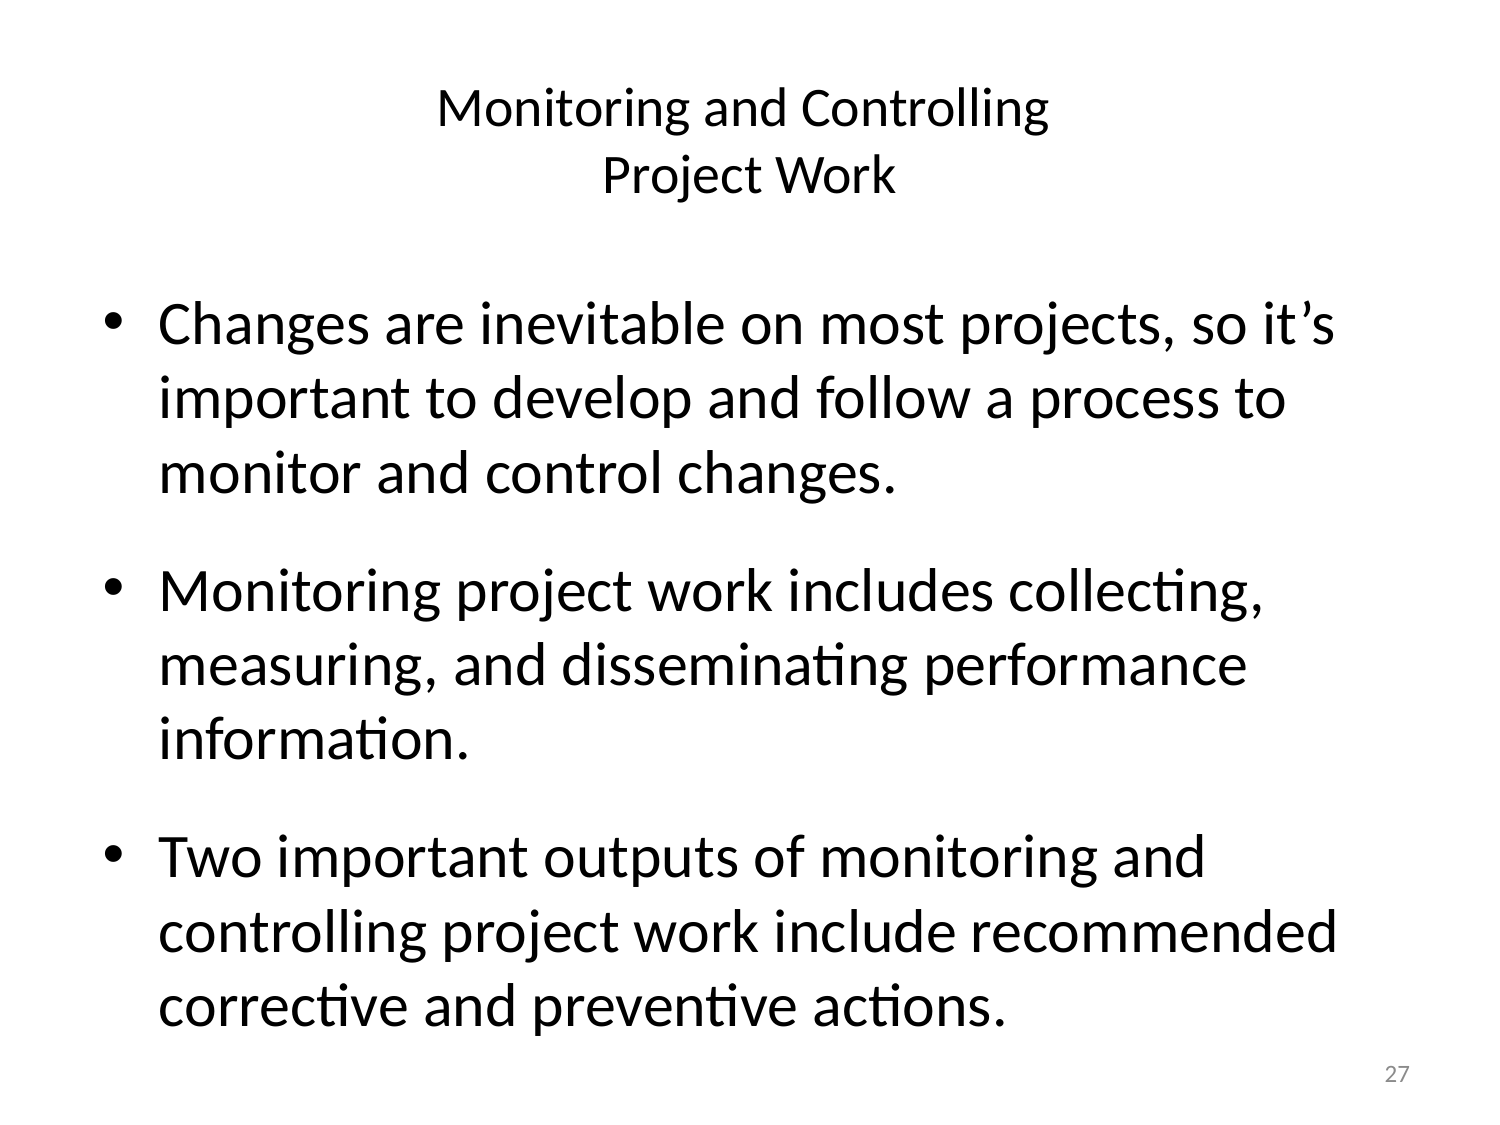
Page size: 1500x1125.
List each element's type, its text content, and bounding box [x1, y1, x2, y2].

title Monitoring and Controlling Project Work [62, 62, 1438, 213]
slide_number 27 [1074, 1063, 1425, 1103]
list Changes are inevitable on most projects, so it’s important to develop and follow a process to monitor and control changes. Monitoring project work includes collecting, measuring, and disseminating performance information. Two important outputs of monitoring and controlling project work include recommended corrective and preventive actions. [87, 275, 1431, 1063]
